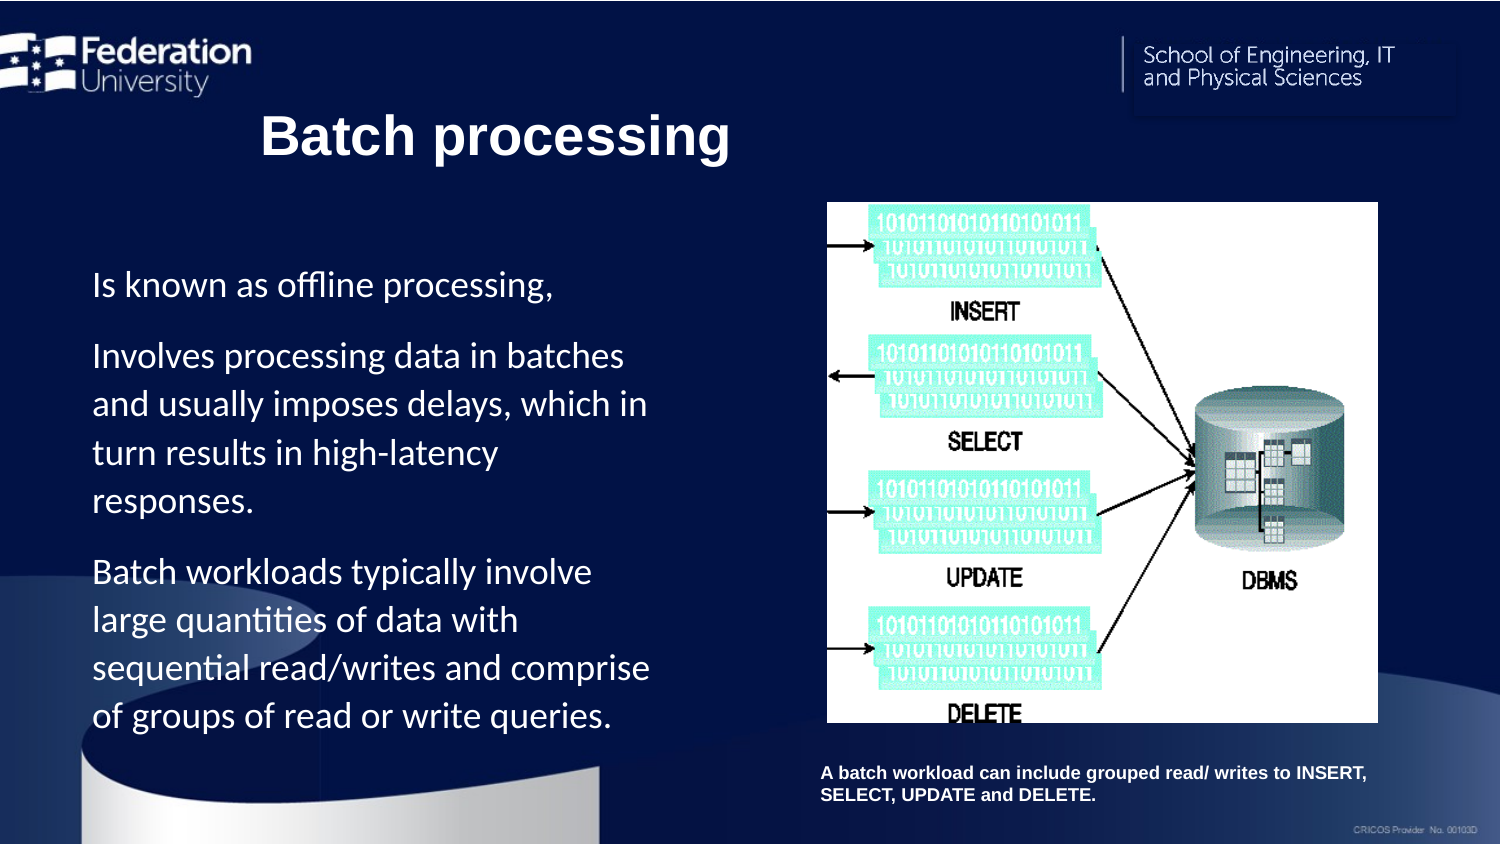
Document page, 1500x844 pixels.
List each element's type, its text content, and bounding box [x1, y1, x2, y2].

title Batch processing [249, 32, 1262, 173]
title A batch workload can include grouped read/ writes to INSERT, SELECT, UPDATE and DELETE. [805, 752, 1399, 814]
picture [0, 0, 1500, 844]
list Is known as offline processing, Involves processing data in batches and usually imposes delays, which in turn results in high-latency responses. Batch workloads typically involve large quantities of data with sequential read/writes and comprise of groups of read or write queries. [77, 249, 671, 844]
